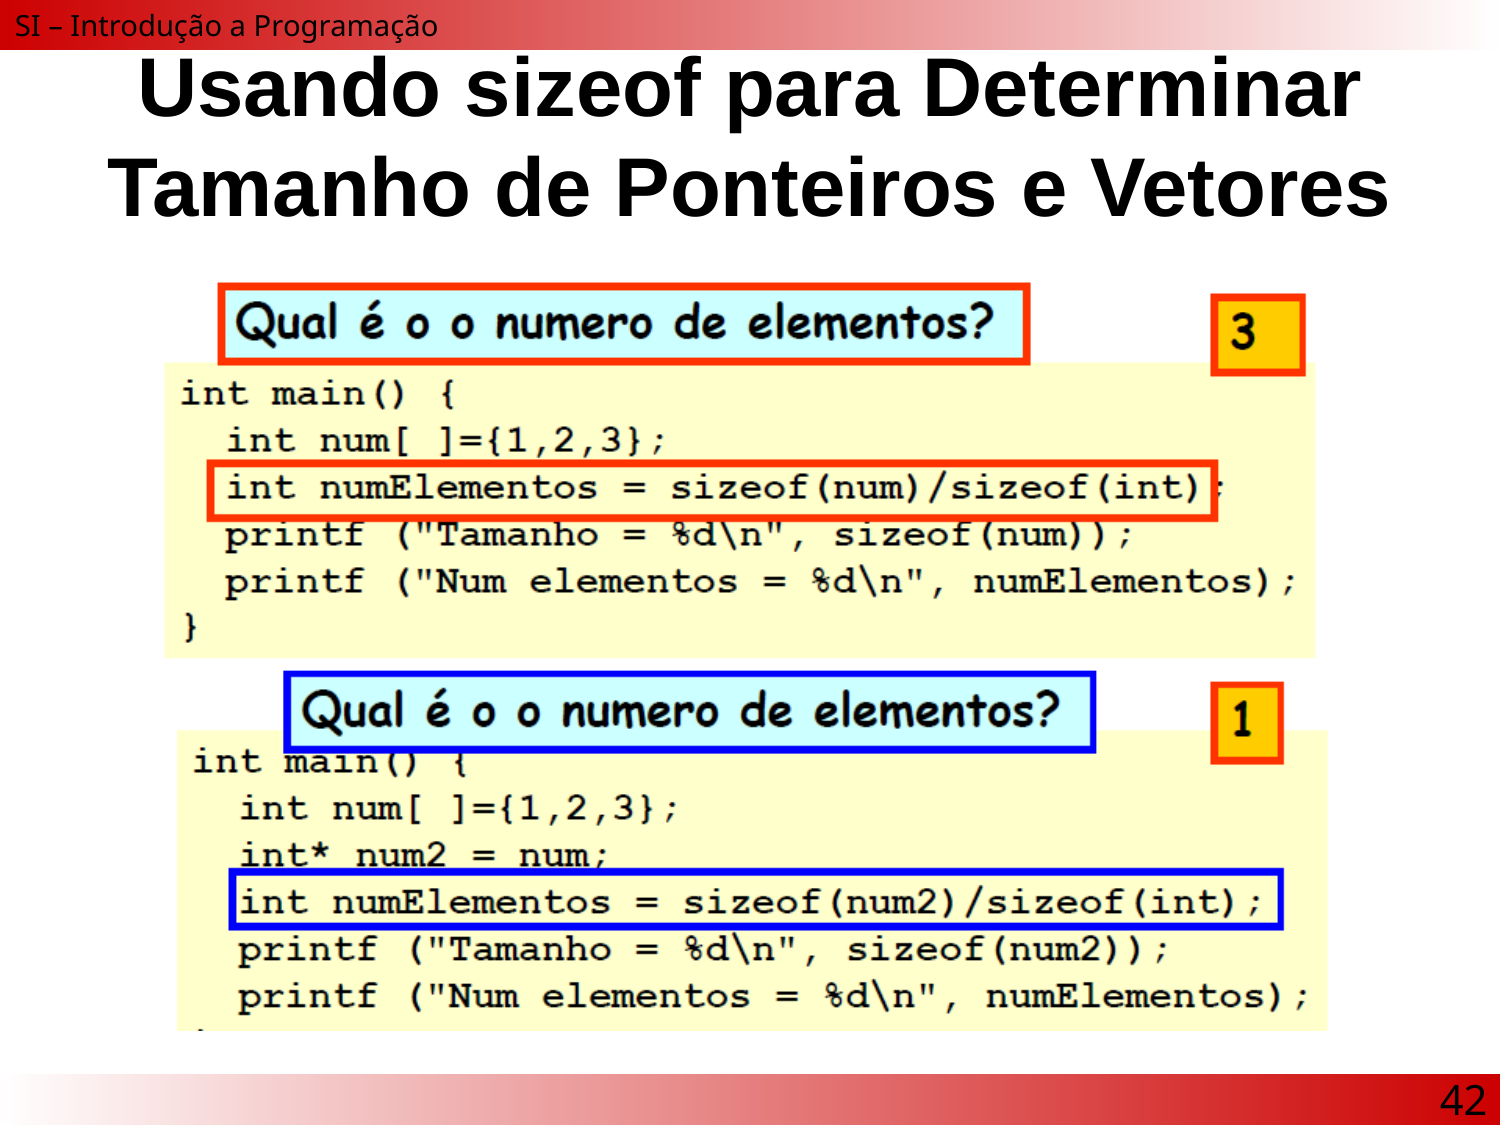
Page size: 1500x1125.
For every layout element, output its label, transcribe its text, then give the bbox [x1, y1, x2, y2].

slide_number 42 [1299, 1065, 1500, 1125]
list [135, 275, 1353, 1031]
title Usando sizeof para Determinar Tamanho de Ponteiros e Vetores [0, 77, 1500, 188]
